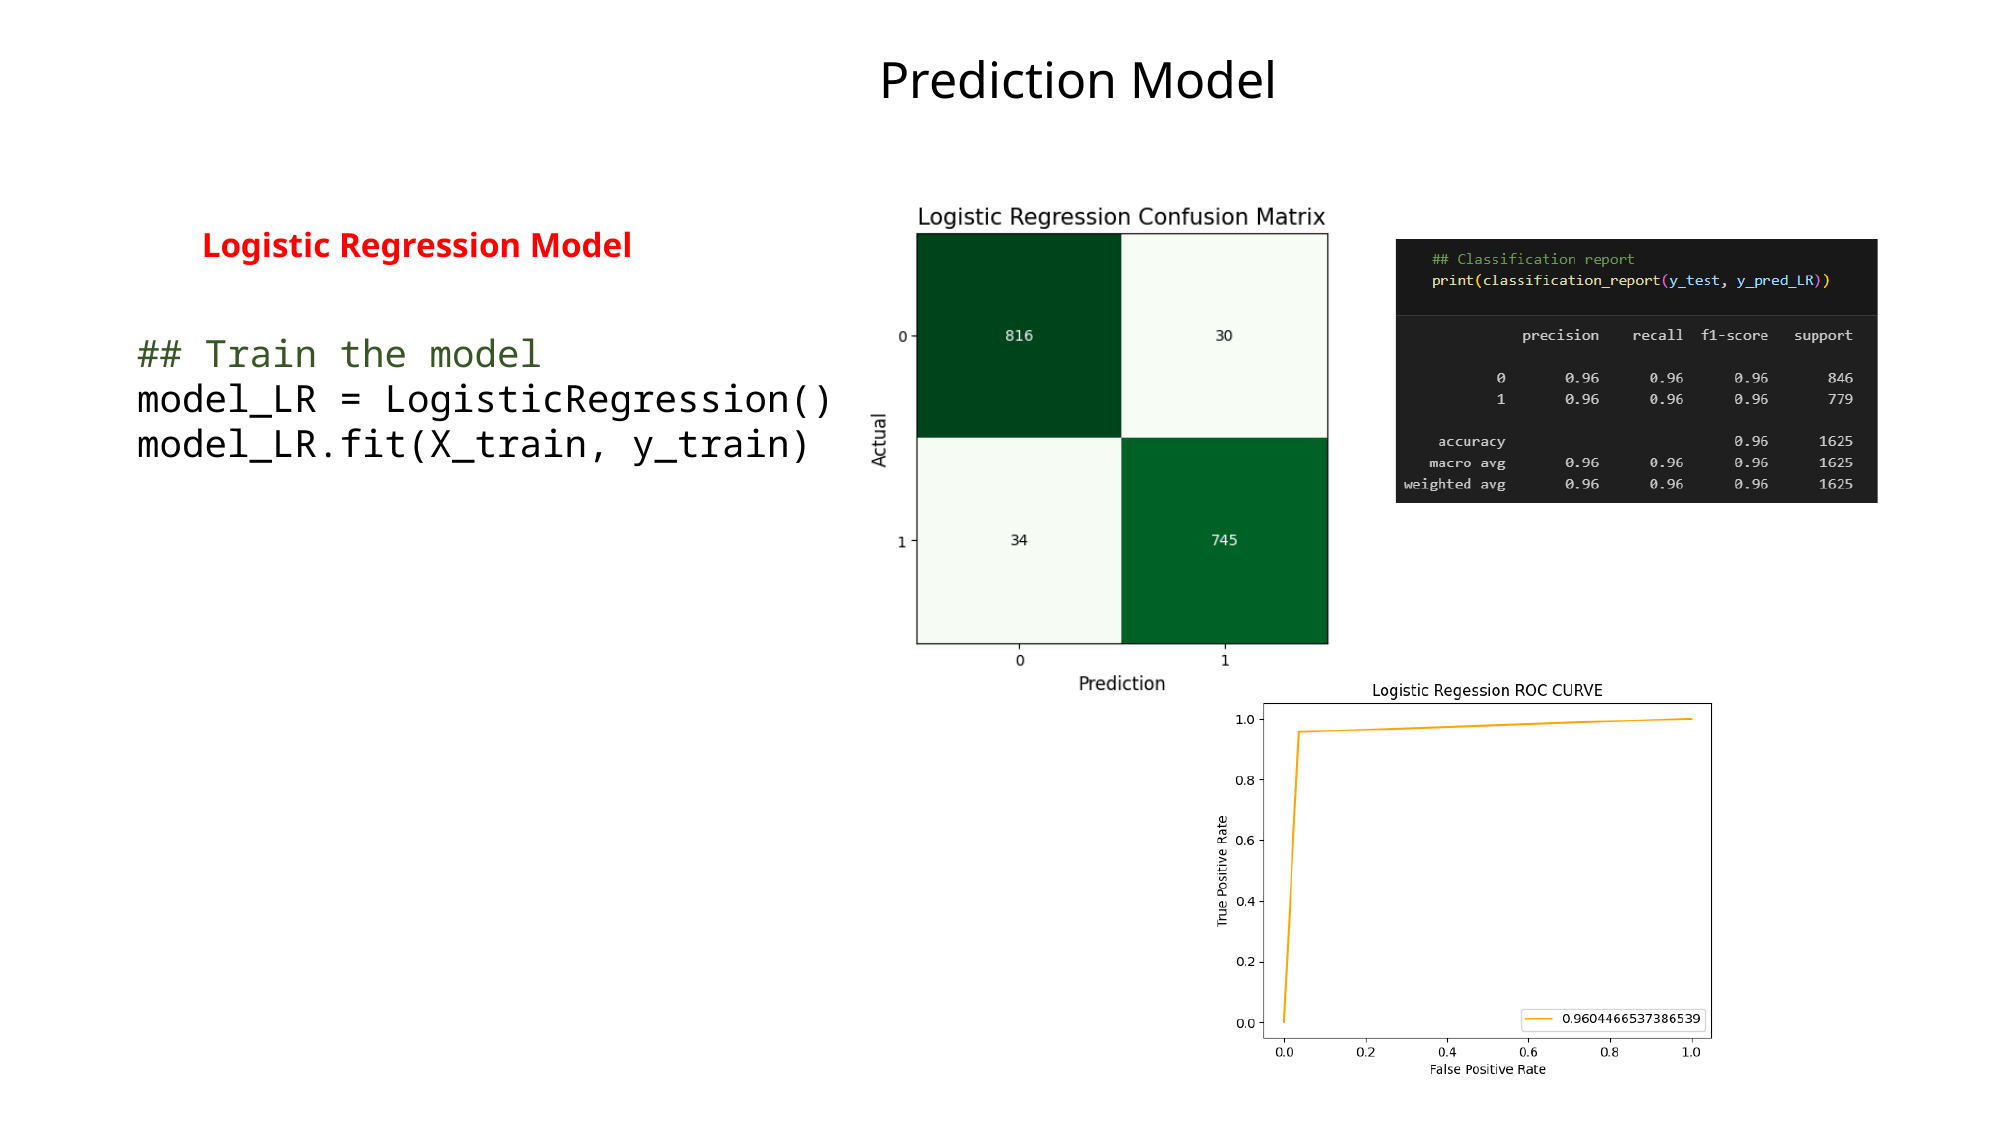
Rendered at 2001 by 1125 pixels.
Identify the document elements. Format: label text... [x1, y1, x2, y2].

picture [861, 197, 1720, 1085]
text_box ## Train the model model_LR = LogisticRegression() model_LR.fit(X_train, y_train) [122, 322, 861, 473]
picture [1395, 239, 1878, 503]
text_box Prediction Model [701, 40, 1456, 116]
text_box Logistic Regression Model [133, 217, 702, 272]
